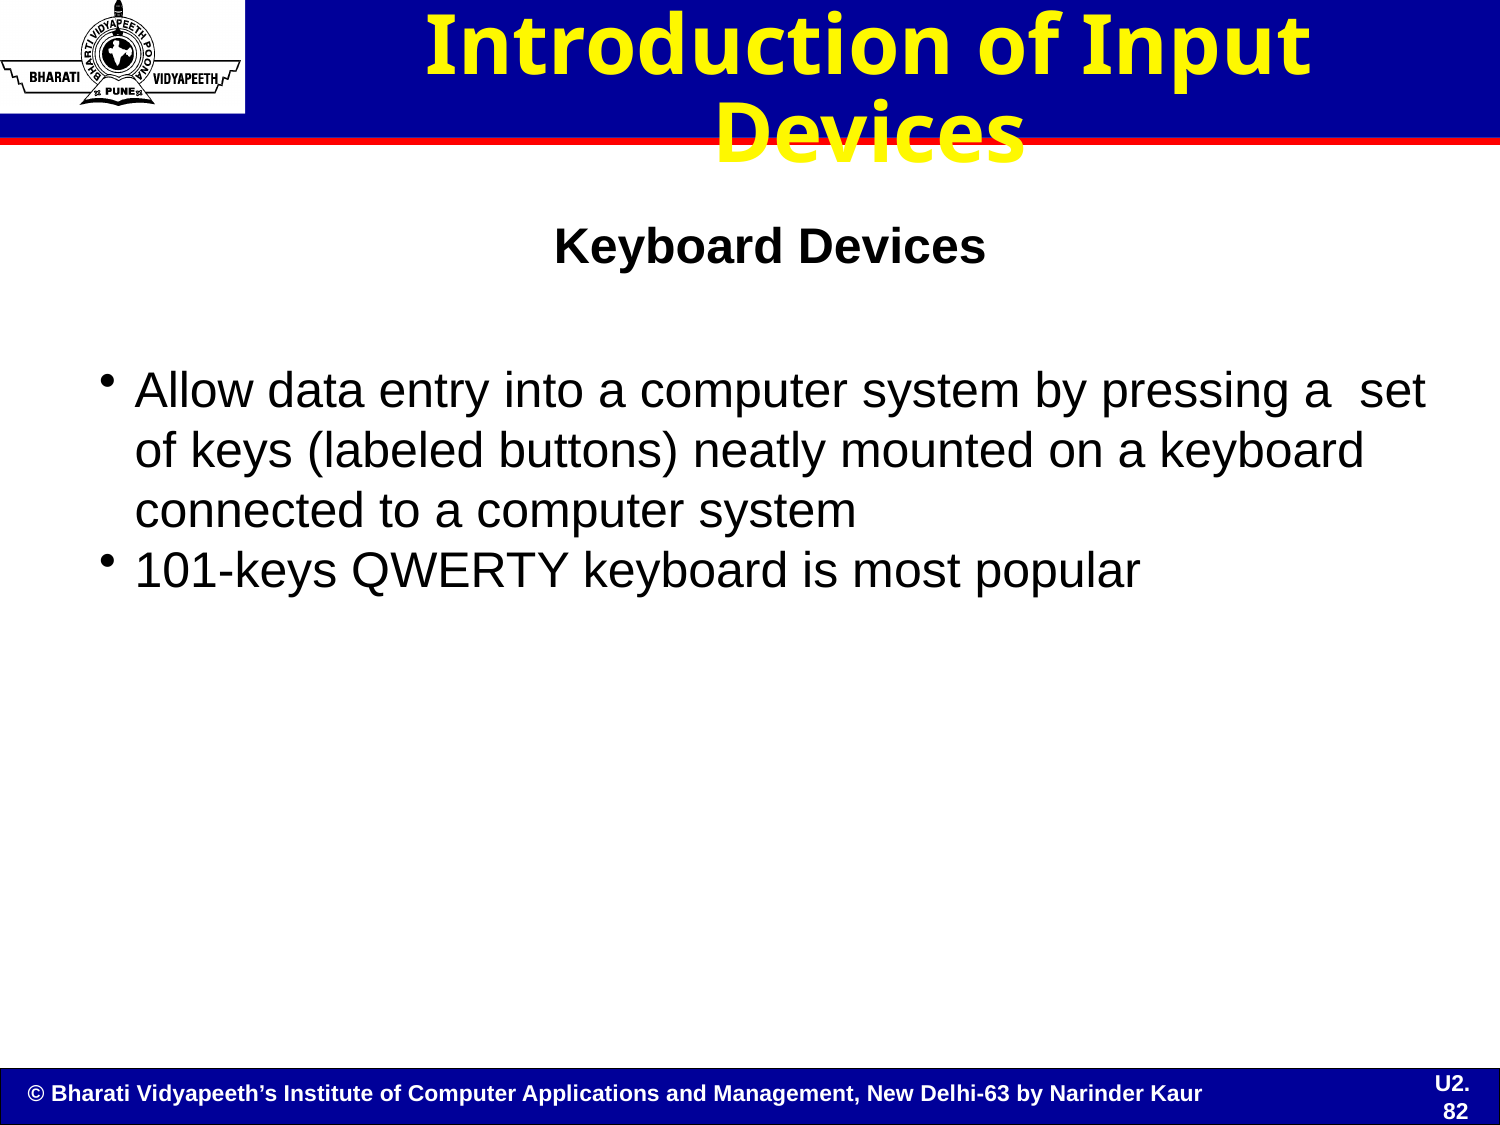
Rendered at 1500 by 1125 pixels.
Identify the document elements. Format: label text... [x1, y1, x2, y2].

text_box Keyboard Devices [331, 206, 1210, 281]
text_box Allow data entry into a computer system by pressing a set of keys (labeled buttons) neatly mounted on a keyboard connected to a computer system 101-keys QWERTY keyboard is most popular [84, 349, 1457, 605]
title Introduction of Input Devices [283, 0, 1457, 197]
picture [0, 0, 241, 106]
